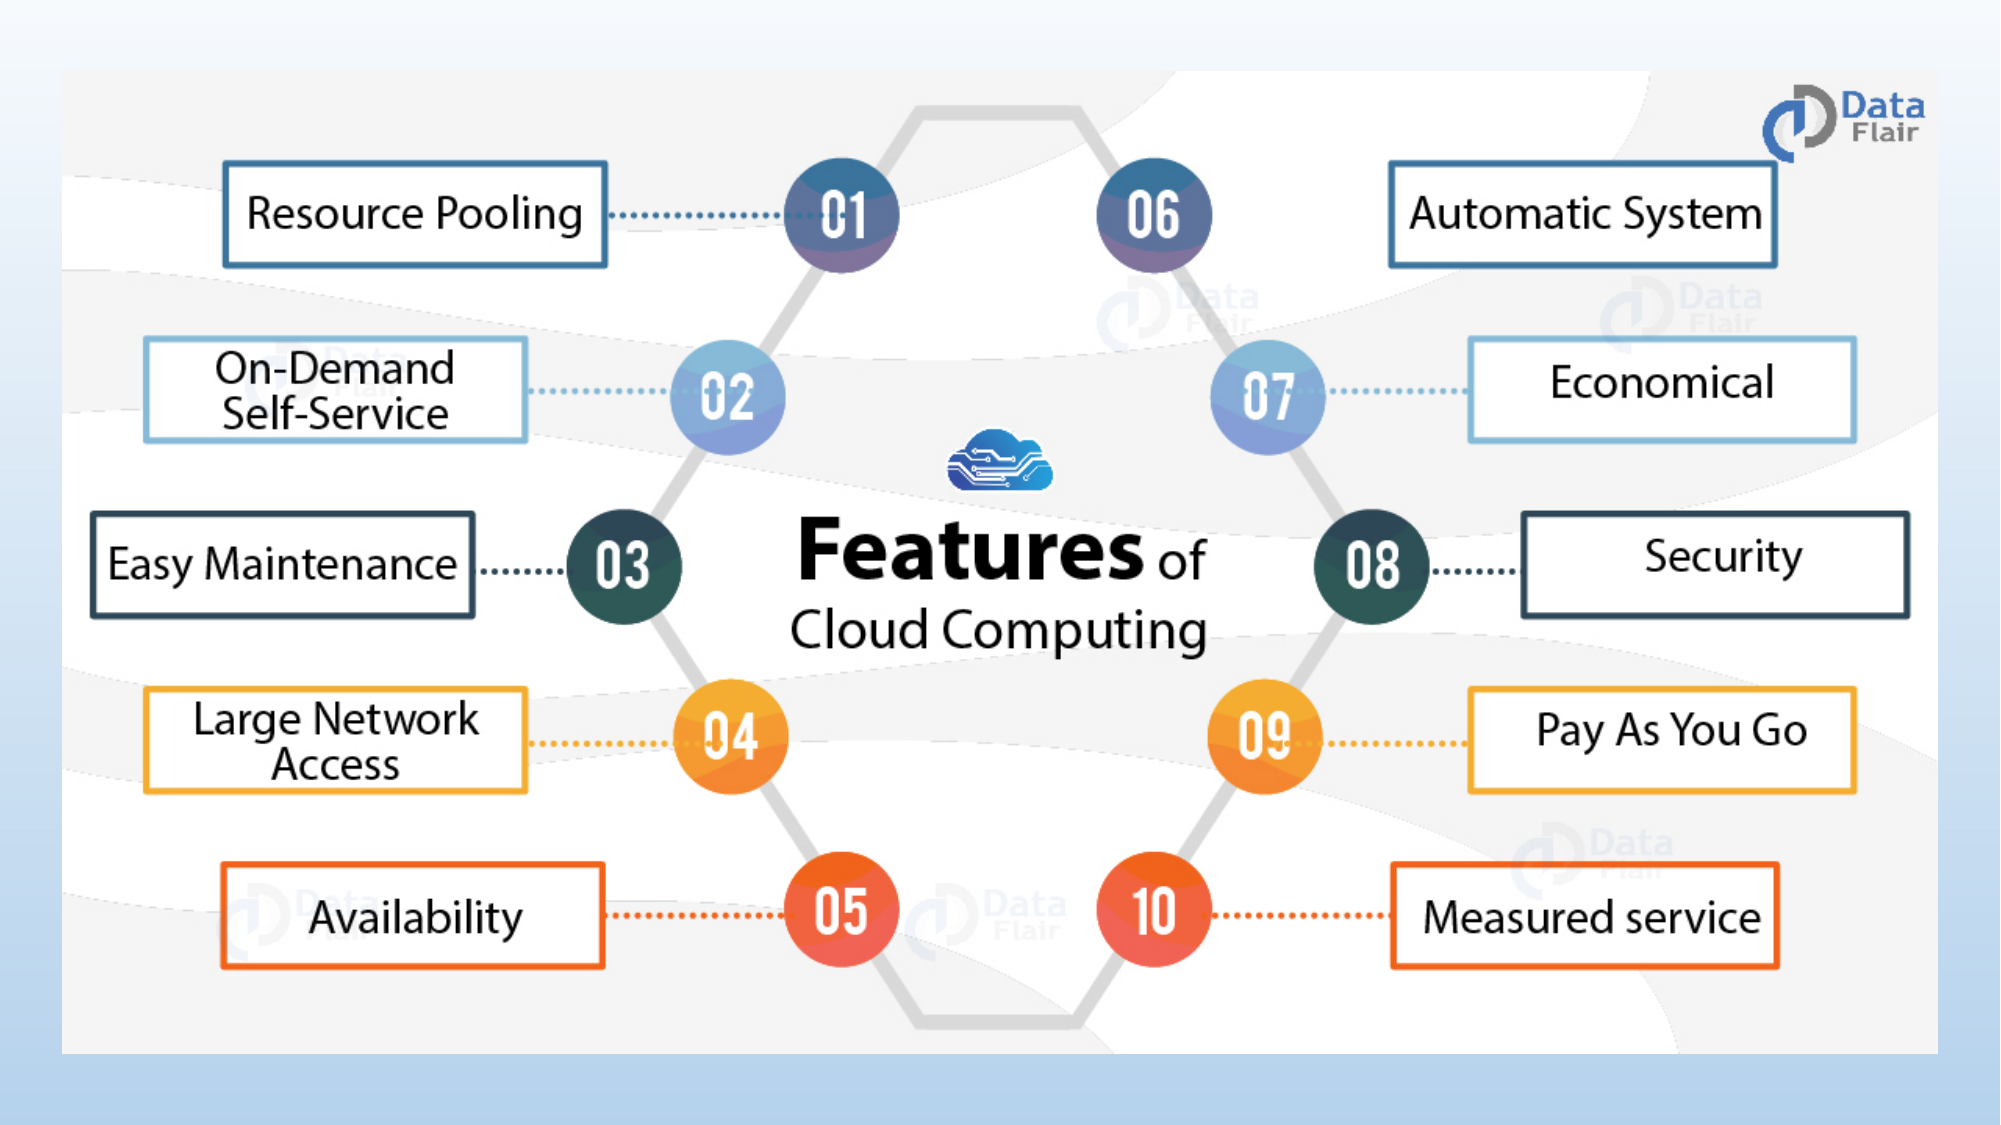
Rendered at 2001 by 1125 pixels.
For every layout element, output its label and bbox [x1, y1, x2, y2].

picture [62, 71, 1938, 1054]
